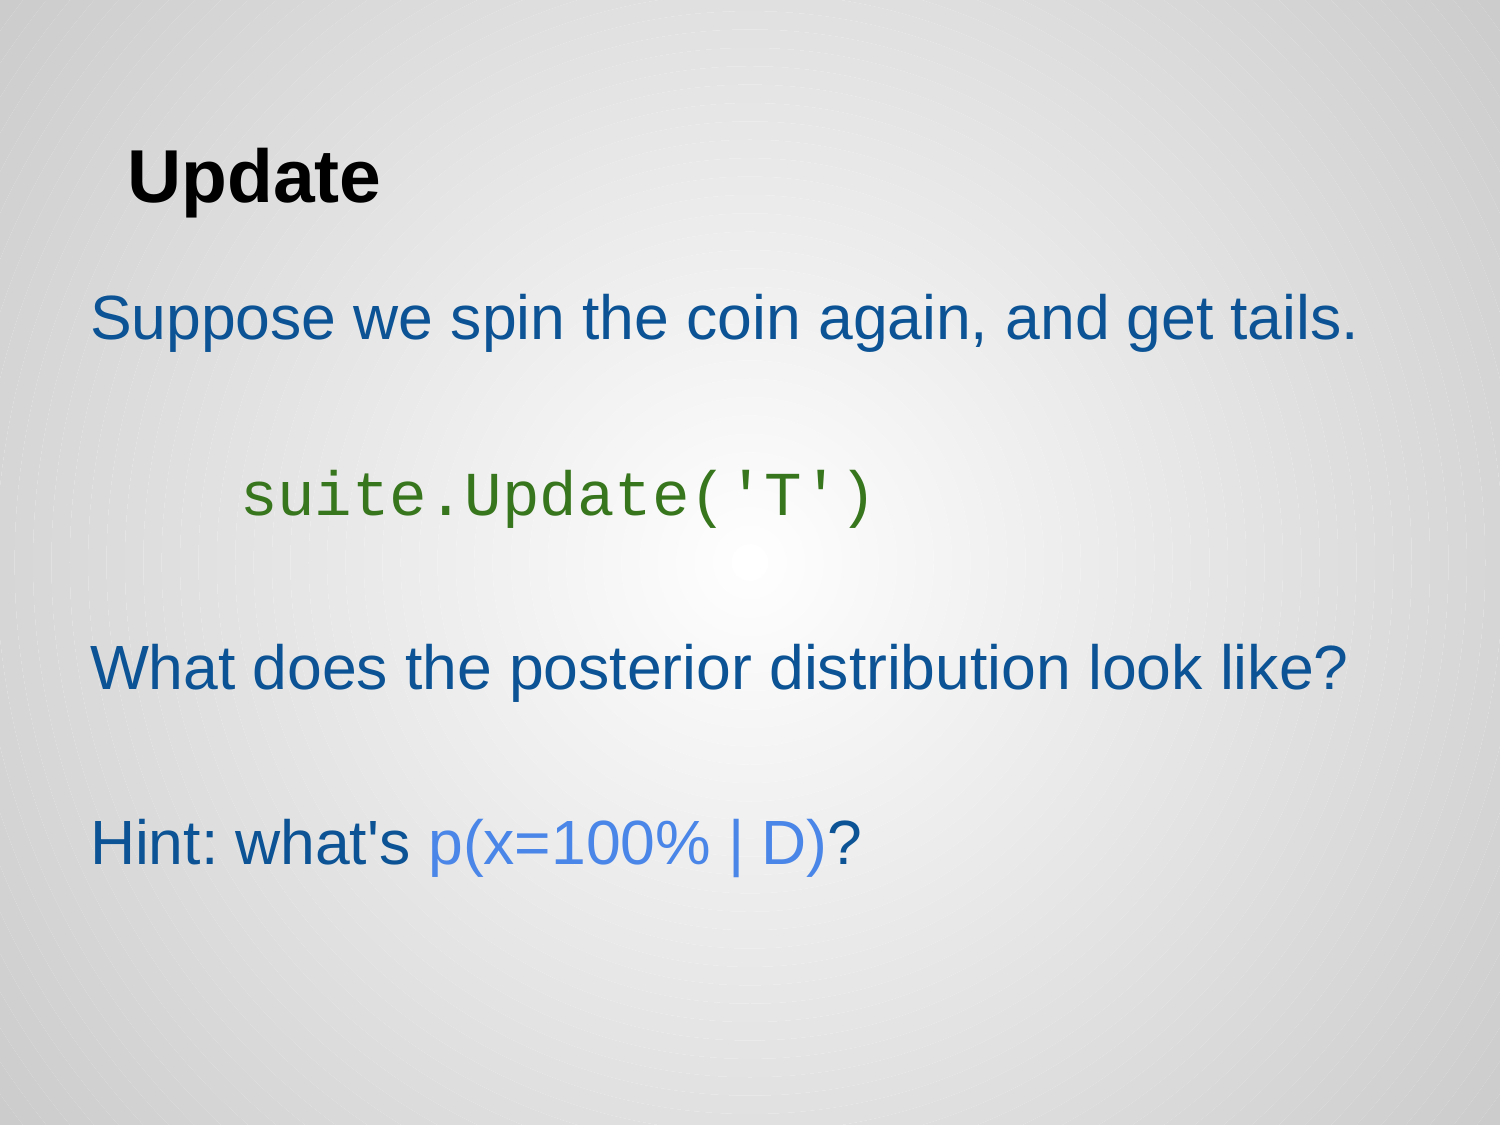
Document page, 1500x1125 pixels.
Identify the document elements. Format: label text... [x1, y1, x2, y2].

list Suppose we spin the coin again, and get tails. suite.Update('T') What does the posterior distribution look like? Hint: what's p(x=100% | D)? [75, 262, 1425, 1078]
title Update [75, 45, 1425, 233]
